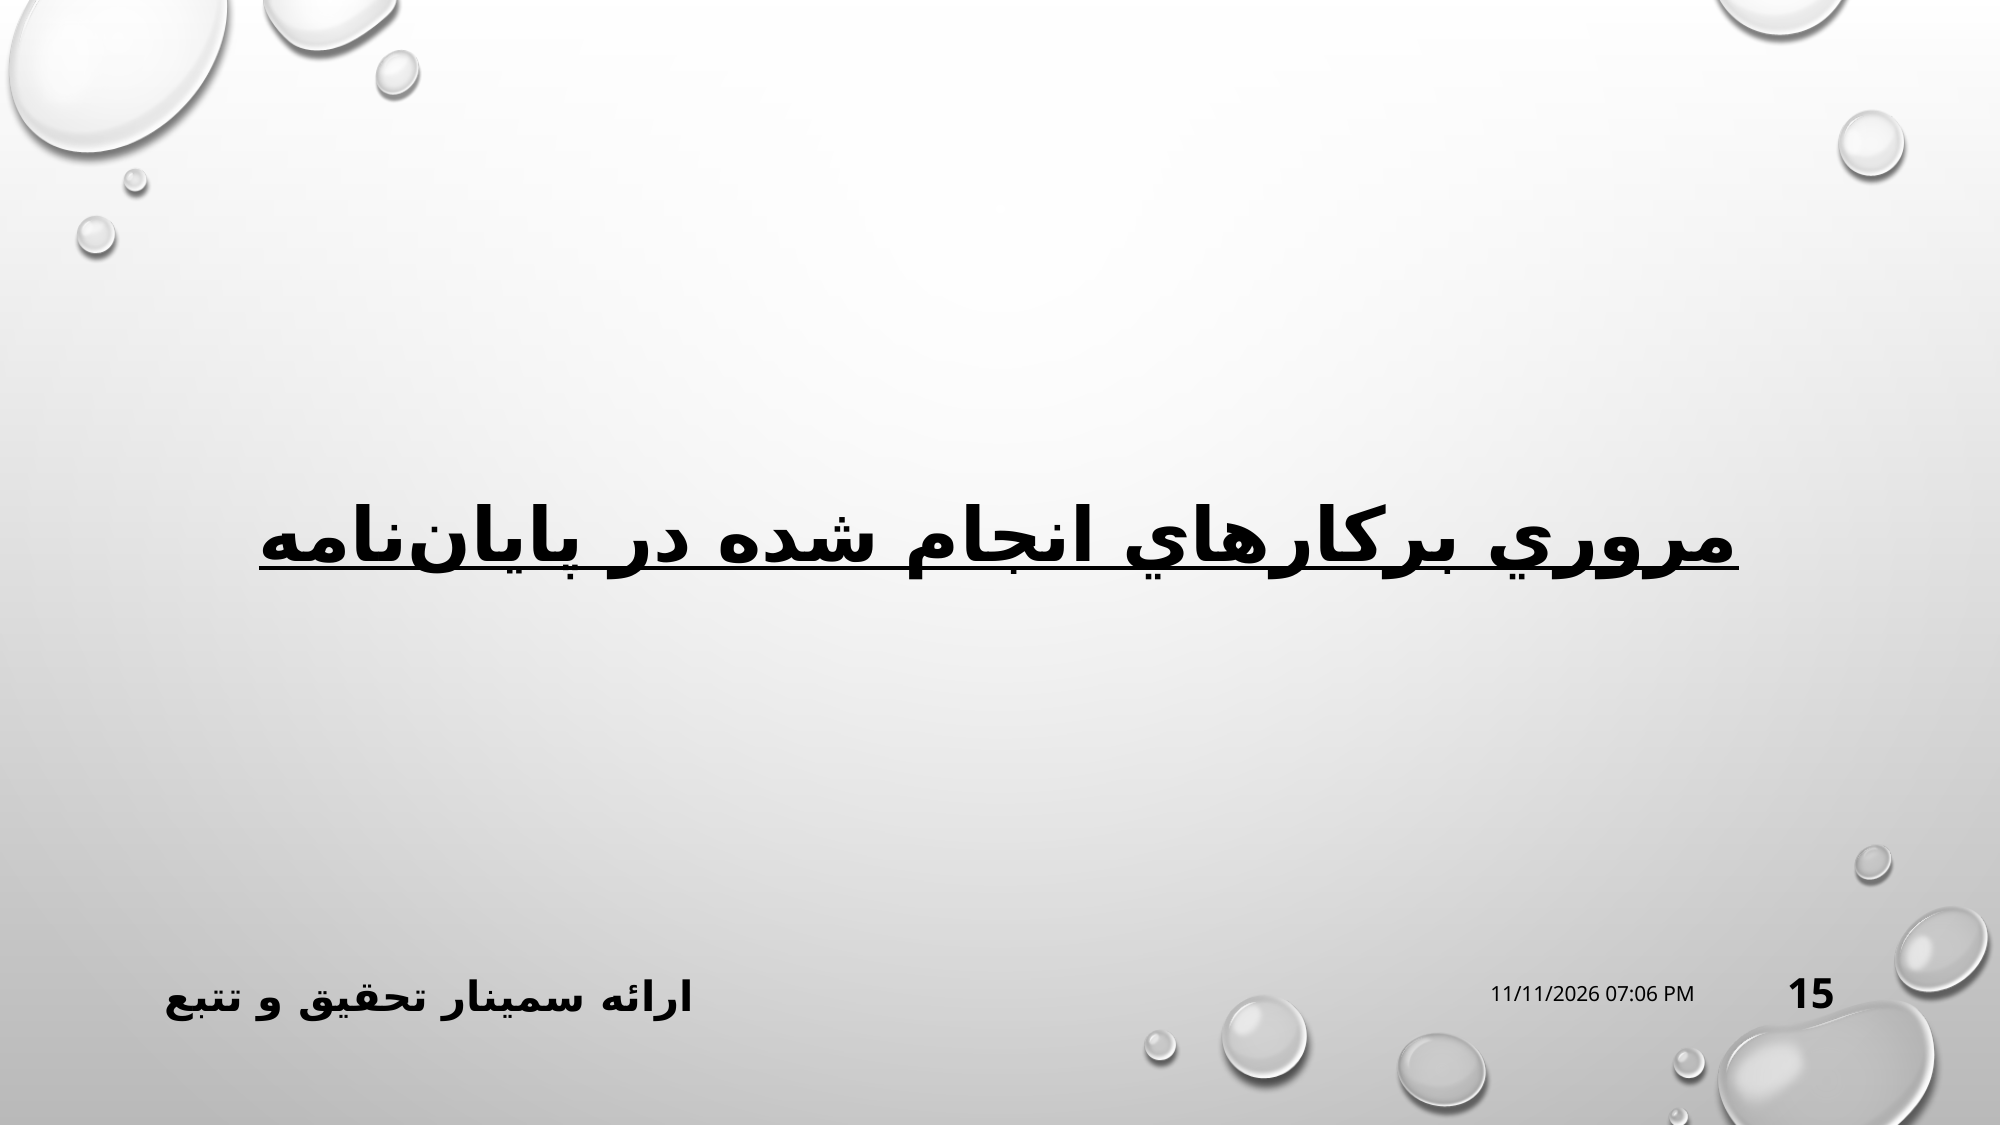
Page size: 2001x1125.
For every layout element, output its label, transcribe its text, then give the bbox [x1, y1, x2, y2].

title مروري بركارهاي انجام شده در پايان‌نامه [149, 135, 1848, 585]
slide_number 08 اُكتبر 21 [1259, 965, 1710, 1025]
picture [0, 0, 2000, 1125]
slide_number 15 [1724, 965, 1851, 1025]
footer ارائه سمینار تحقیق و تتبع [149, 965, 1245, 1025]
